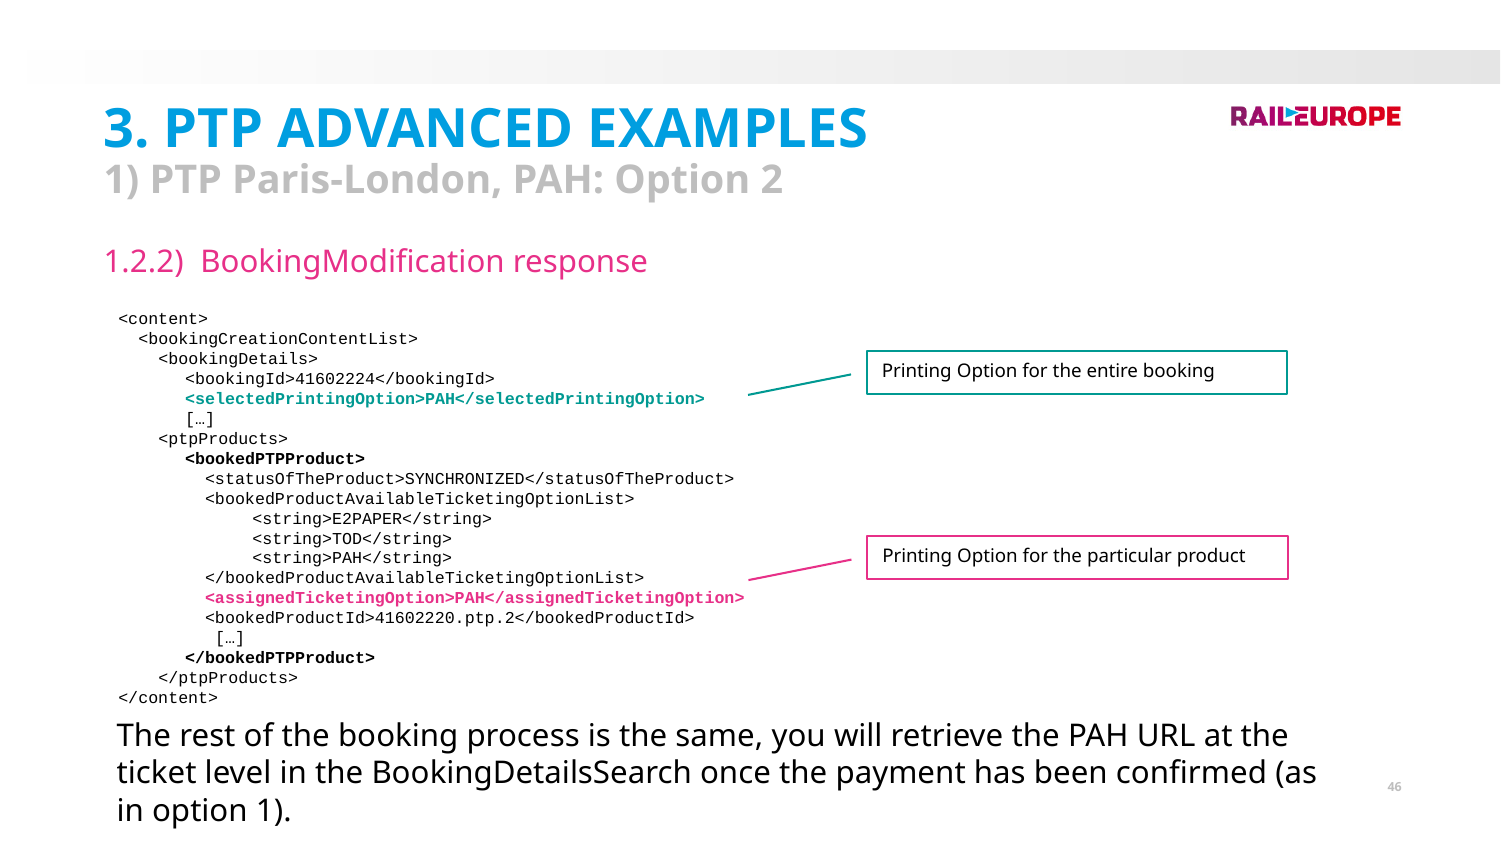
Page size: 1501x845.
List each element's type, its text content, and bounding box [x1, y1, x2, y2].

text_box Printing Option for the particular product [748, 557, 852, 583]
text_box The rest of the booking process is the same, you will retrieve the PAH URL at the ticket level in the BookingDetailsSearch once the payment has been confirmed (as in option 1). [101, 707, 1335, 835]
list 3. PTP Advanced Examples 1) PTP Paris-London, PAH: Option 2 [103, 100, 1403, 214]
list 1.2.2) BookingModification response [103, 241, 1403, 301]
text_box Printing Option for the entire booking [865, 349, 1289, 396]
text_box <content> <bookingCreationContentList> <bookingDetails> <bookingId>41602224</bookingId> <selectedPrintingOption>PAH</selectedPrintingOption> […] <ptpProducts> <bookedPTPProduct> <statusOfTheProduct>SYNCHRONIZED</statusOfTheProduct> <bookedProductAvailableTicketingOptionList> <string>E2PAPER</string> <string>TOD</string> <string>PAH</string> </bookedProductAvailableTicketingOptionList> <assignedTicketingOption>PAH</assignedTicketingOption> <bookedProductId>41602220.ptp.2</bookedProductId> […] </bookedPTPProduct> </ptpProducts> </content> [103, 300, 955, 707]
text_box Printing Option for the entire booking [747, 372, 852, 397]
text_box Printing Option for the particular product [865, 534, 1290, 581]
slide_number 46 [1335, 779, 1403, 821]
picture [1210, 88, 1418, 148]
